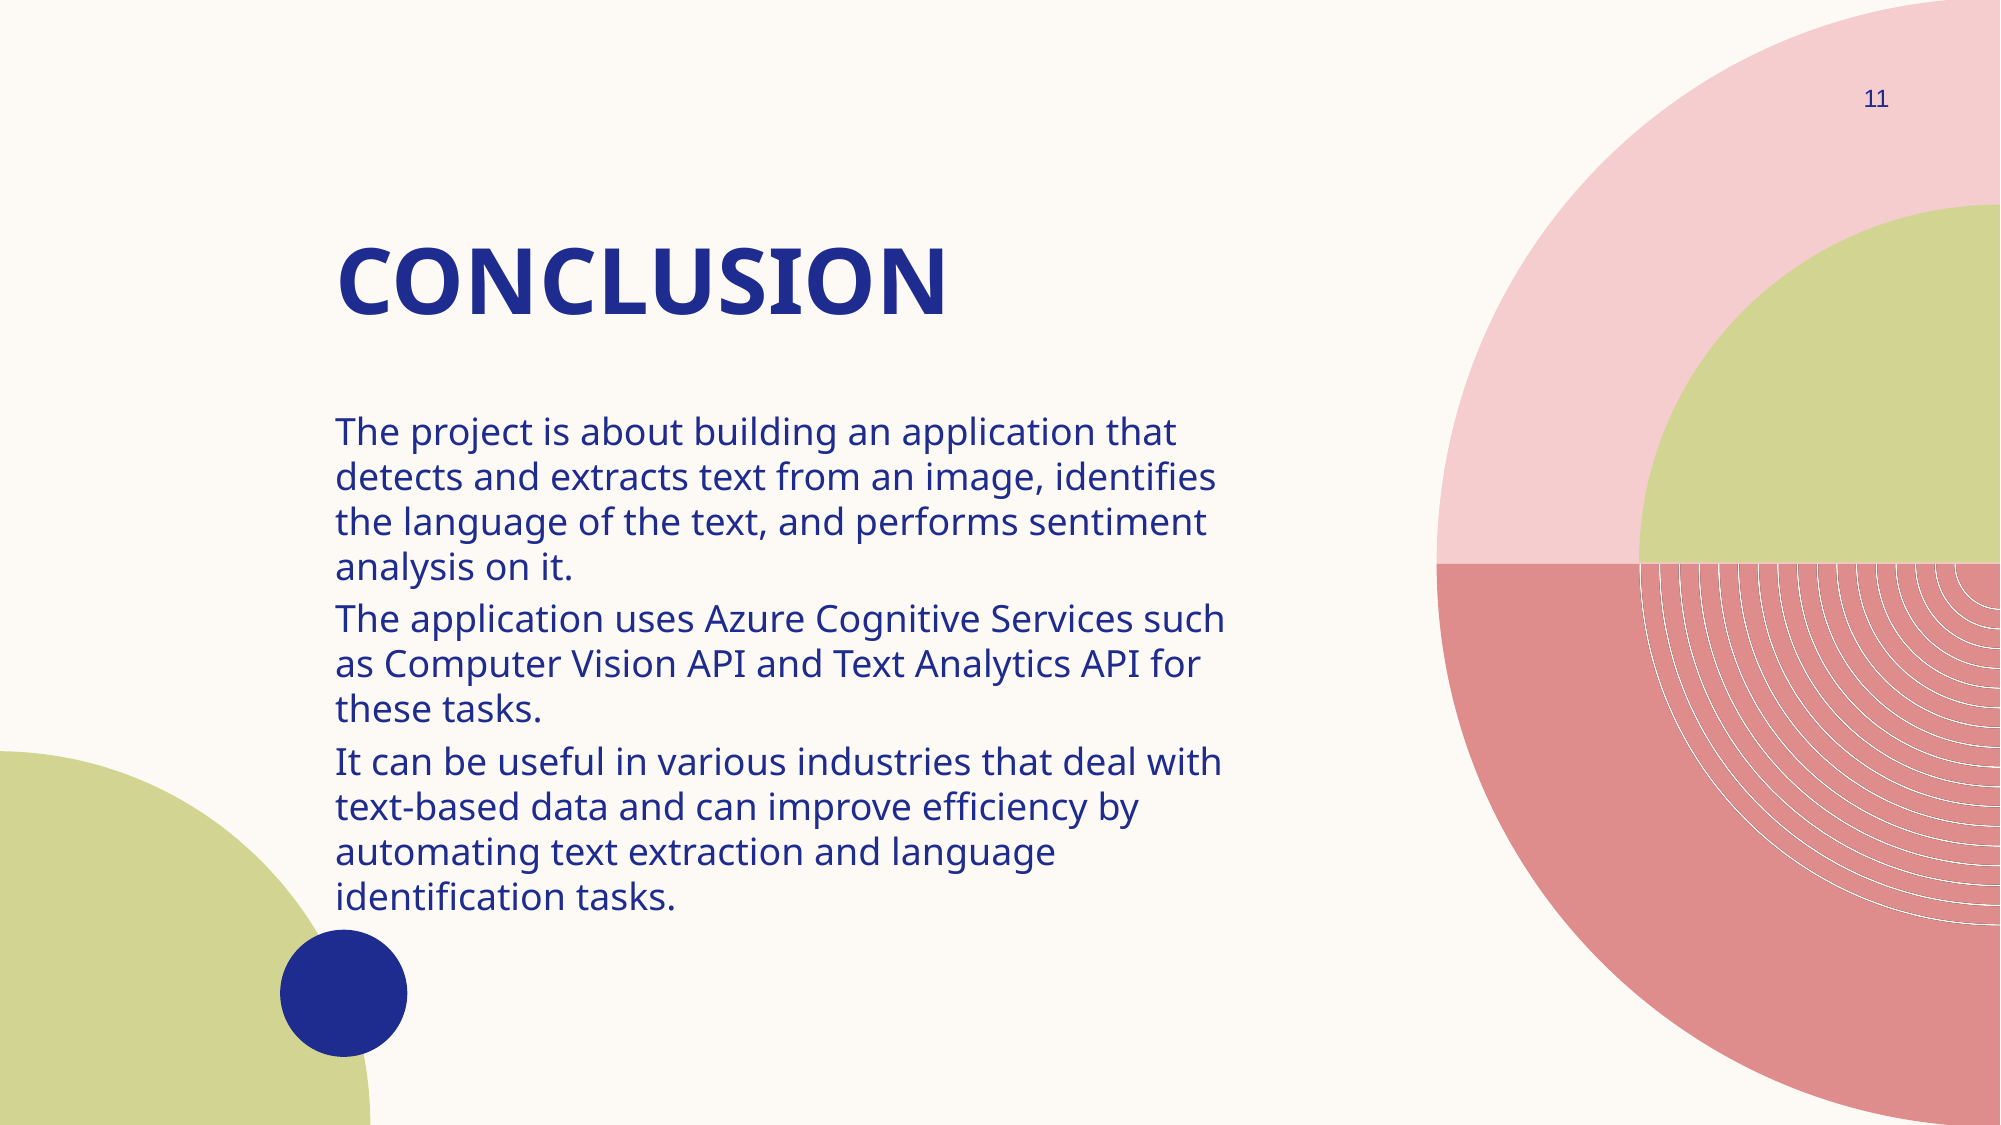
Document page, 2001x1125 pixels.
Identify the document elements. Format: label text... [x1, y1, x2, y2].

title CONCLUSION [320, 215, 1431, 342]
picture [1639, 564, 2000, 926]
list The project is about building an application that detects and extracts text from an image, identifies the language of the text, and performs sentiment analysis on it. The application uses Azure Cognitive Services such as Computer Vision API and Text Analytics API for these tasks. It can be useful in various industries that deal with text-based data and can improve efficiency by automating text extraction and language identification tasks. [320, 400, 1285, 844]
slide_number 11 [1795, 75, 1958, 120]
